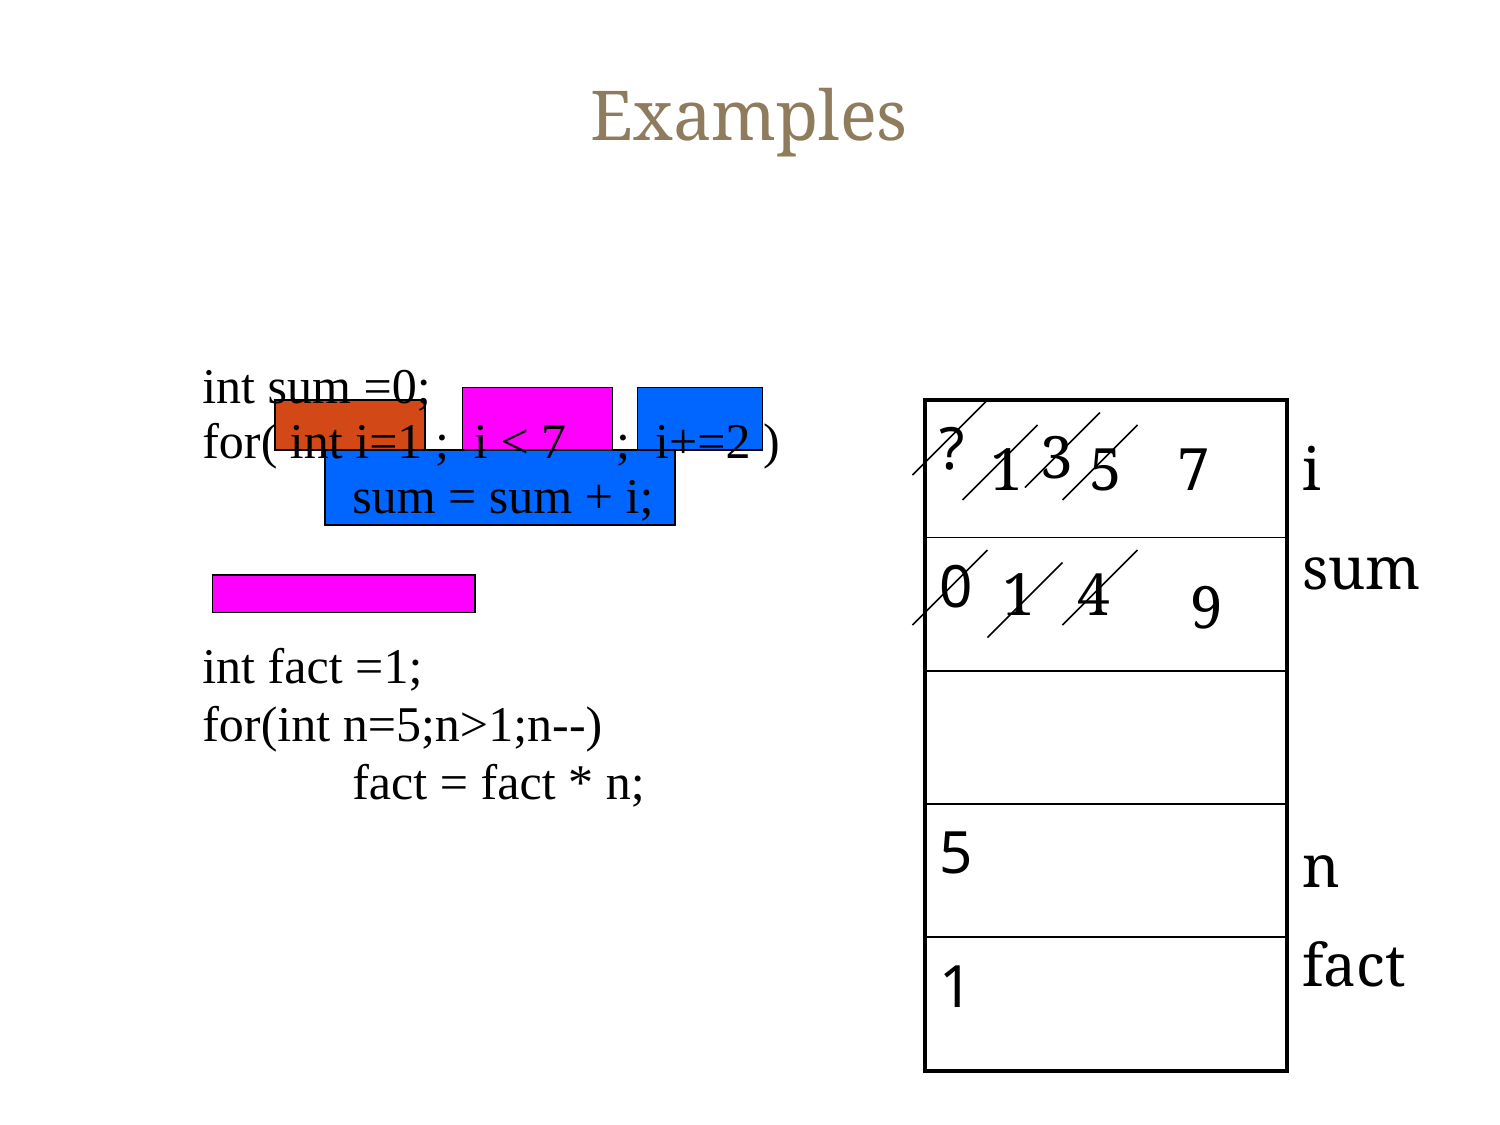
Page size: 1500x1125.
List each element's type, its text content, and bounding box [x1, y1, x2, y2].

text_box 5 [1050, 425, 1137, 510]
text_box int sum =0; for( int i=1 ; i < 7 ; i+=2 ) sum = sum + i; int fact =1; for(int n=5;n>1;n--) fact = fact * n; [187, 287, 1375, 1040]
text_box 7 [1137, 425, 1250, 510]
table_cell 1 [927, 938, 1285, 1069]
table_cell [927, 672, 1285, 803]
text_box 1 [962, 549, 1037, 635]
text_box 9 [1149, 562, 1263, 648]
table_header ? [927, 402, 1285, 537]
text_box 3 [999, 412, 1113, 498]
text_box 1 [950, 425, 1050, 510]
table_cell 0 [927, 538, 1285, 670]
table_cell 5 [927, 805, 1285, 936]
text_box 4 [1037, 549, 1150, 635]
text_box [212, 575, 475, 613]
text_box i sum n fact [1287, 424, 1463, 1006]
title Examples [49, 37, 1450, 163]
